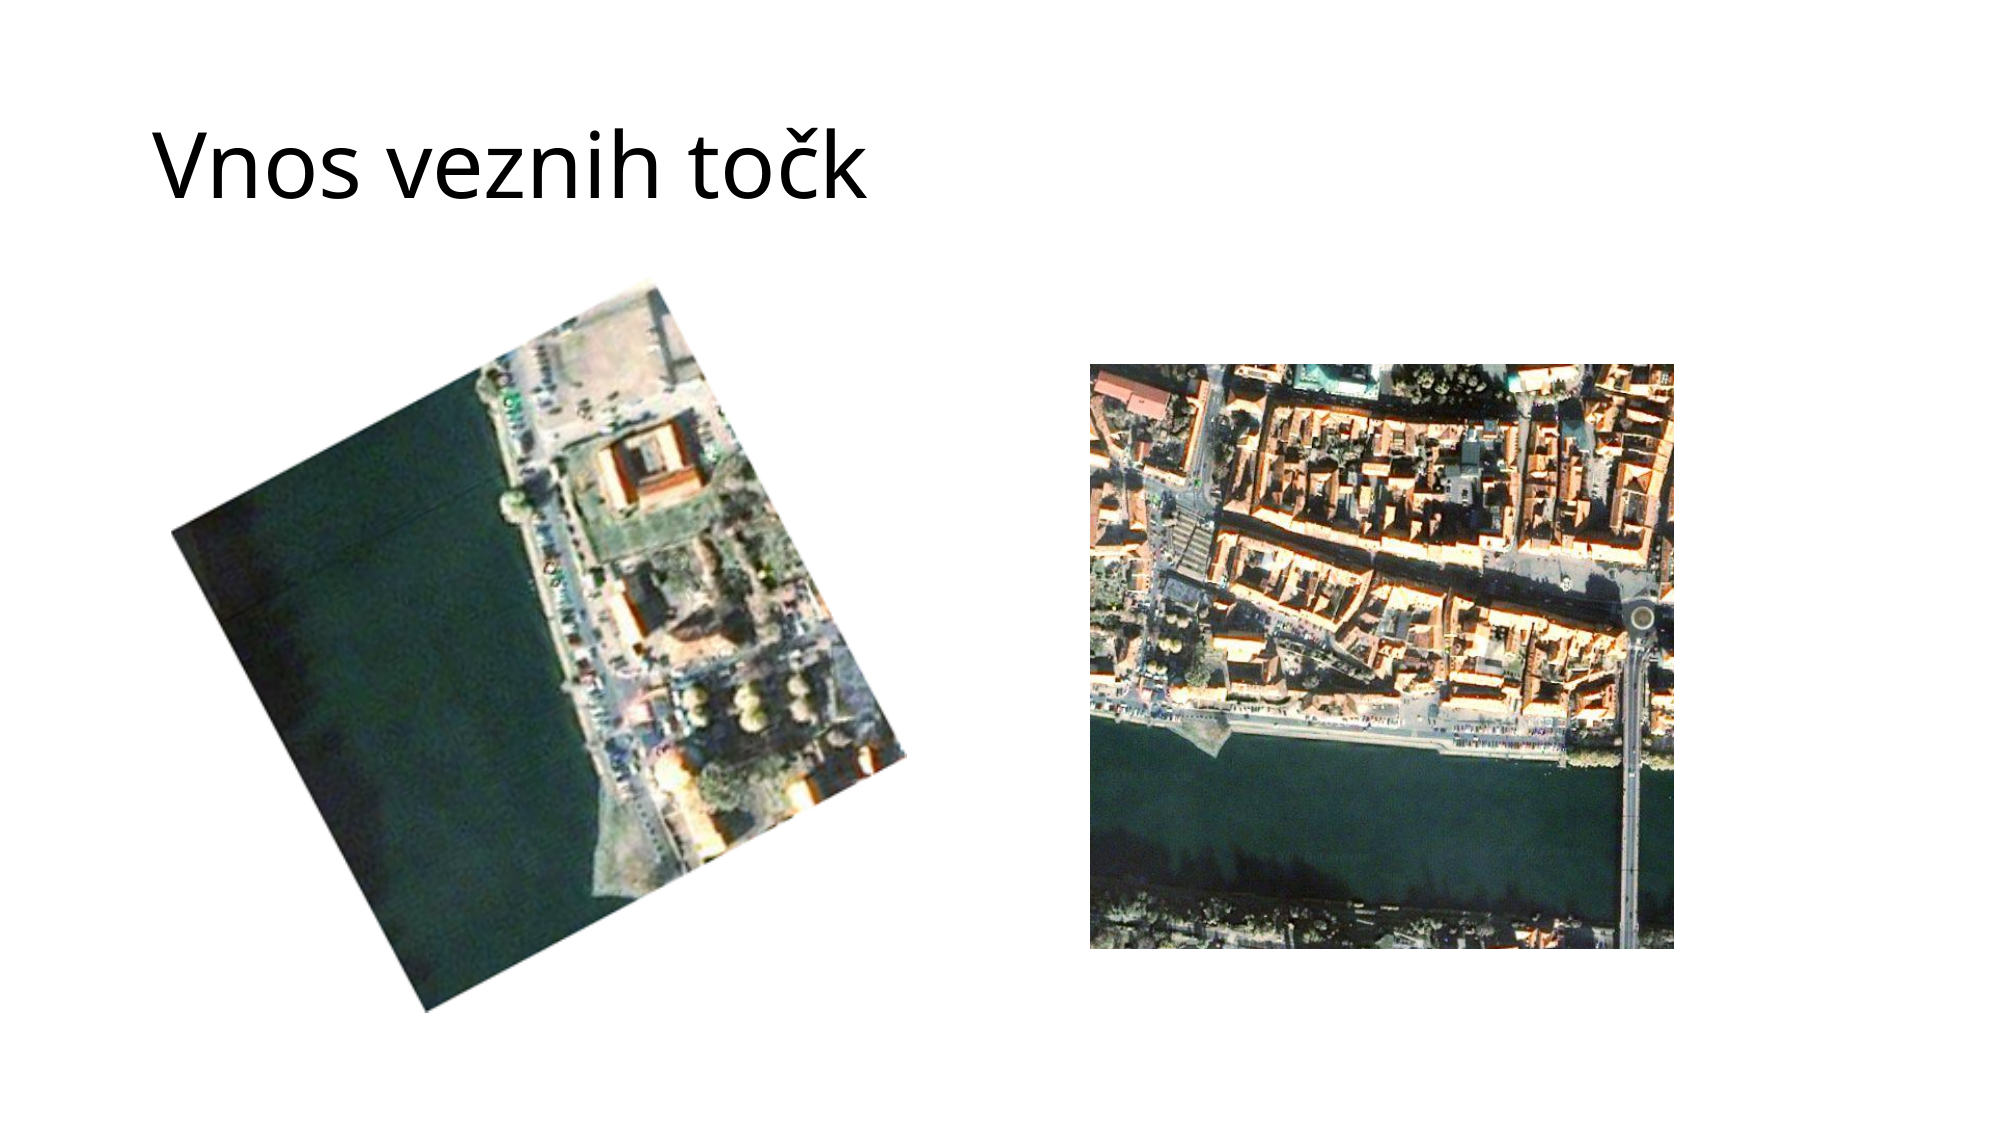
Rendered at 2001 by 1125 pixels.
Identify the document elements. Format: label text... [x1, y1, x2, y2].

picture [1090, 364, 1674, 949]
title Vnos veznih točk [137, 59, 1863, 278]
picture [171, 277, 907, 1013]
